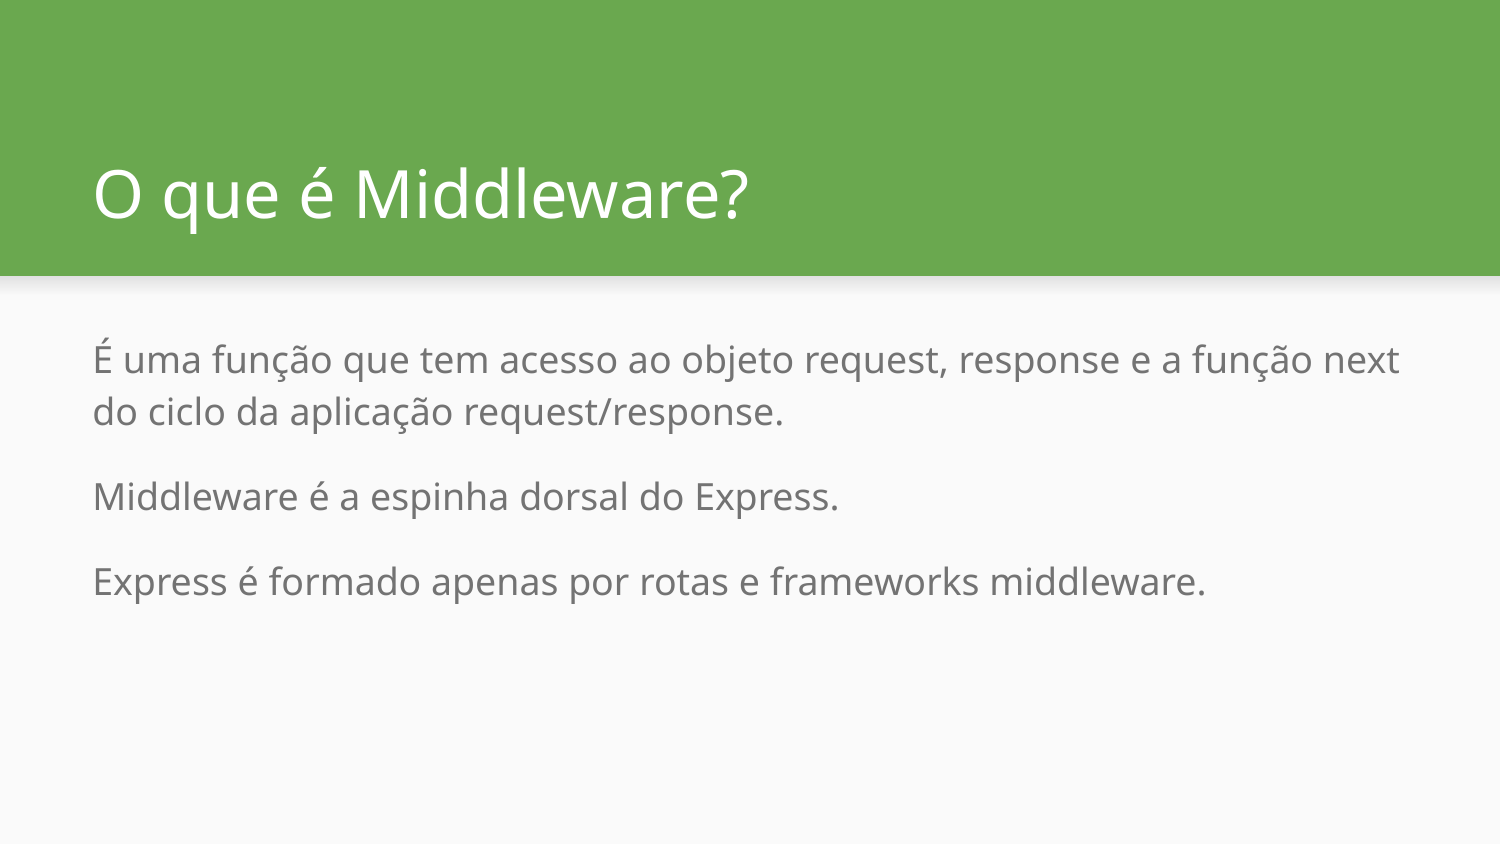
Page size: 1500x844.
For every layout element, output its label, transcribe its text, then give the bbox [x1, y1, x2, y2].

list É uma função que tem acesso ao objeto request, response e a função next do ciclo da aplicação request/response. Middleware é a espinha dorsal do Express. Express é formado apenas por rotas e frameworks middleware. [77, 314, 1427, 760]
title O que é Middleware? [77, 121, 1427, 248]
